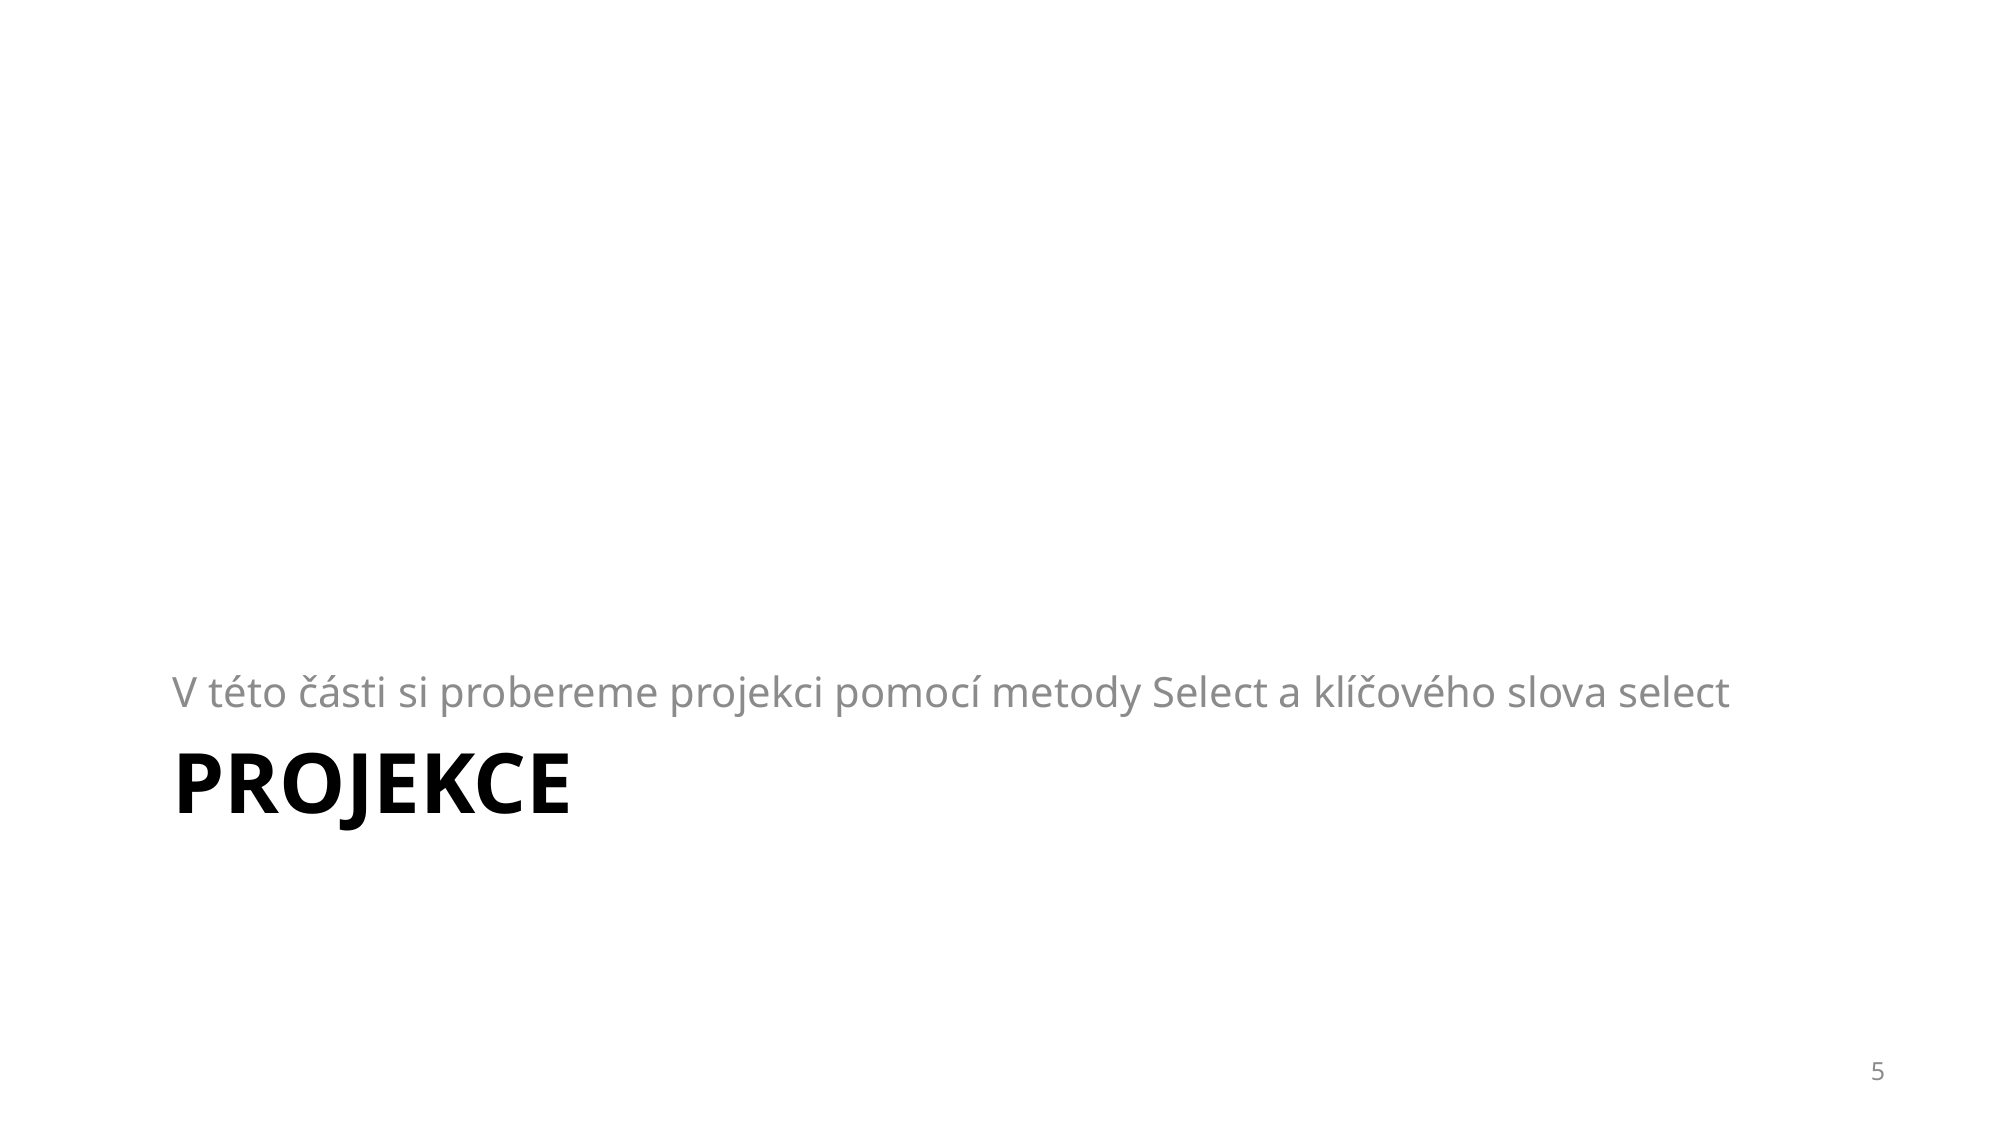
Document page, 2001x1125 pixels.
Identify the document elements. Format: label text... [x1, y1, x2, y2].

list V této části si probereme projekci pomocí metody Select a klíčového slova select [157, 476, 1858, 723]
slide_number 5 [1433, 1042, 1900, 1103]
title Projekce [157, 723, 1858, 947]
